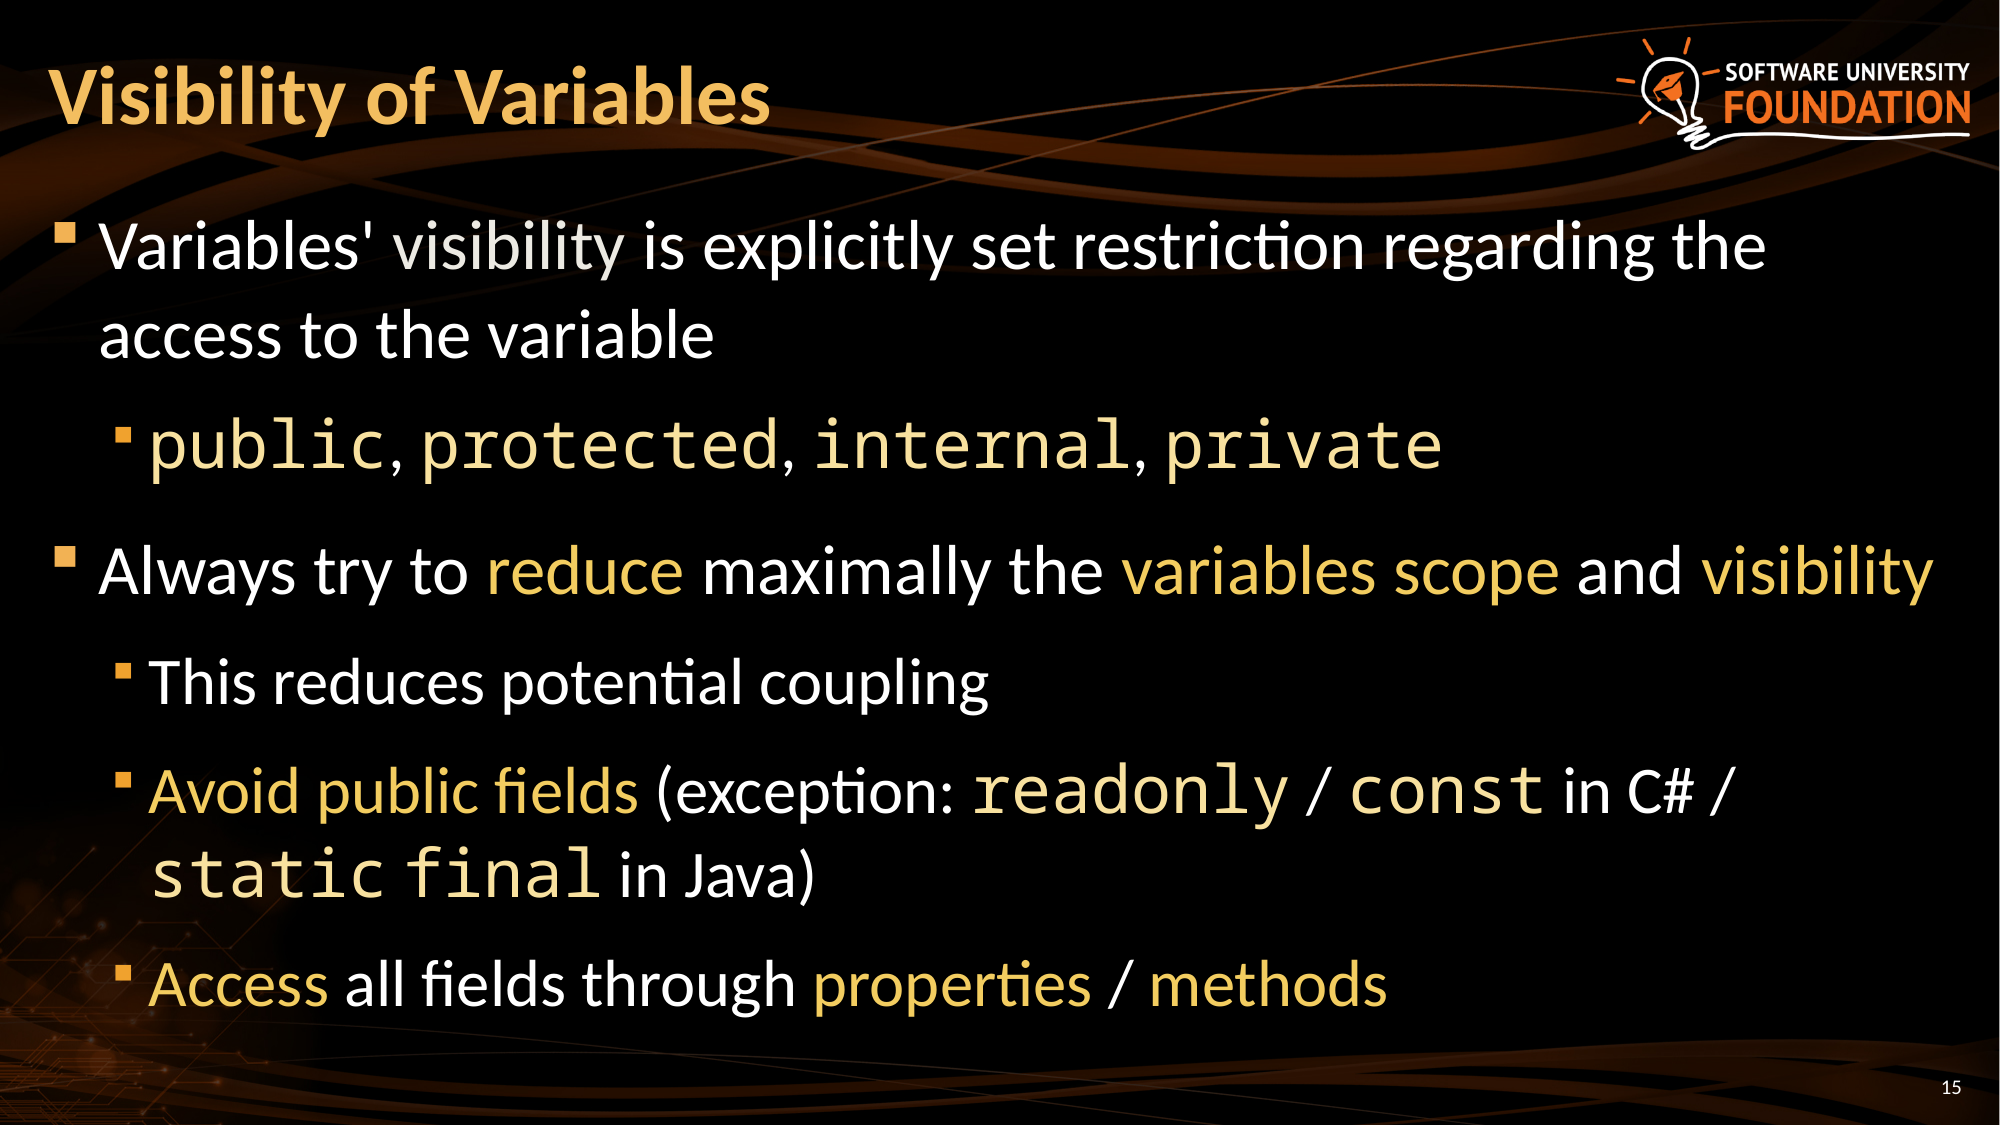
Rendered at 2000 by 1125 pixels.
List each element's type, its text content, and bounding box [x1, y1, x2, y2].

picture [0, 0, 2000, 1125]
list Variables' visibility is explicitly set restriction regarding the access to the variable public, protected, internal, private Always try to reduce maximally the variables scope and visibility This reduces potential coupling Avoid public fields (exception: readonly / const in C# / static final in Java) Access all fields through properties / methods [31, 188, 1968, 1103]
title Visibility of Variables [30, 6, 1602, 189]
